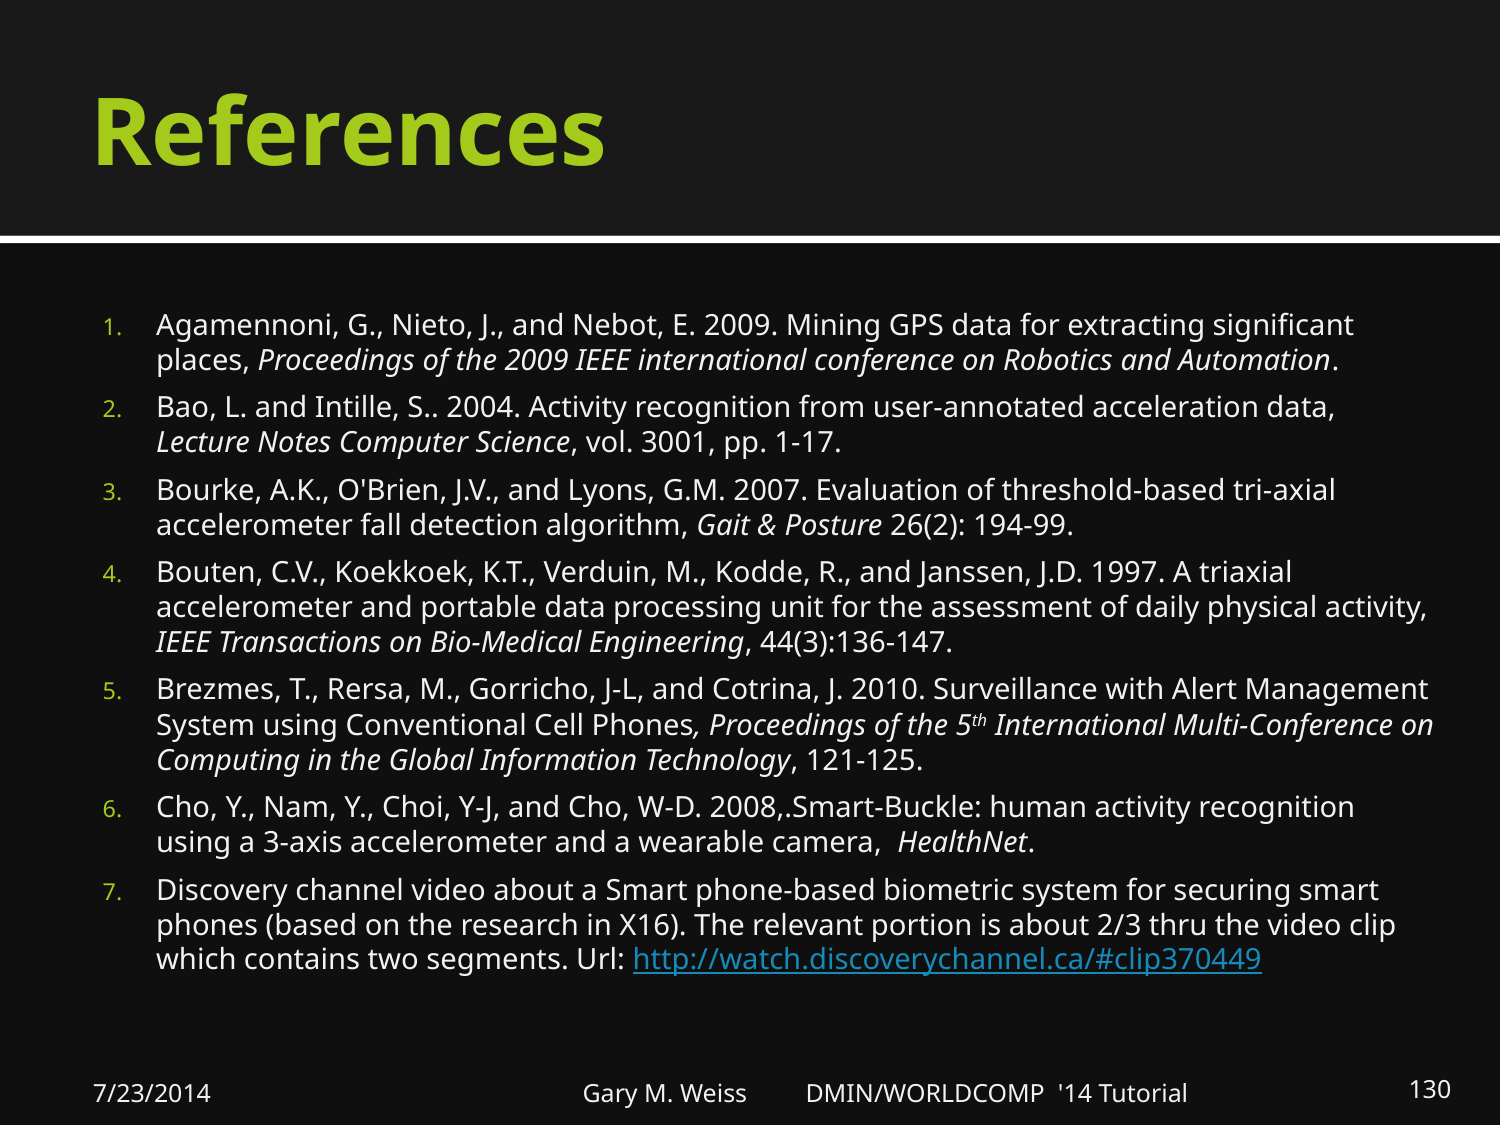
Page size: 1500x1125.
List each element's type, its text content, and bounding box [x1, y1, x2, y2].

title References [75, 25, 1425, 231]
slide_number ‹#› [1345, 1062, 1467, 1108]
footer Gary M. Weiss DMIN/WORLDCOMP '14 Tutorial [575, 1062, 1337, 1108]
list Agamennoni, G., Nieto, J., and Nebot, E. 2009. Mining GPS data for extracting significant places, Proceedings of the 2009 IEEE international conference on Robotics and Automation. Bao, L. and Intille, S.. 2004. Activity recognition from user-annotated acceleration data, Lecture Notes Computer Science, vol. 3001, pp. 1-17. Bourke, A.K., O'Brien, J.V., and Lyons, G.M. 2007. Evaluation of threshold-based tri-axial accelerometer fall detection algorithm, Gait & Posture 26(2): 194-99. Bouten, C.V., Koekkoek, K.T., Verduin, M., Kodde, R., and Janssen, J.D. 1997. A triaxial accelerometer and portable data processing unit for the assessment of daily physical activity, IEEE Transactions on Bio-Medical Engineering, 44(3):136-147. Brezmes, T., Rersa, M., Gorricho, J-L, and Cotrina, J. 2010. Surveillance with Alert Management System using Conventional Cell Phones, Proceedings of the 5th International Multi-Conference on Computing in the Global Information Technology, 121-125. Cho, Y., Nam, Y., Choi, Y-J, and Cho, W-D. 2008,.Smart-Buckle: human activity recognition using a 3-axis accelerometer and a wearable camera, HealthNet. Discovery channel video about a Smart phone-based biometric system for securing smart phones (based on the research in X16). The relevant portion is about 2/3 thru the video clip which contains two segments. Url: http://watch.discoverychannel.ca/#clip370449 [75, 291, 1450, 1063]
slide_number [75, 1062, 425, 1108]
